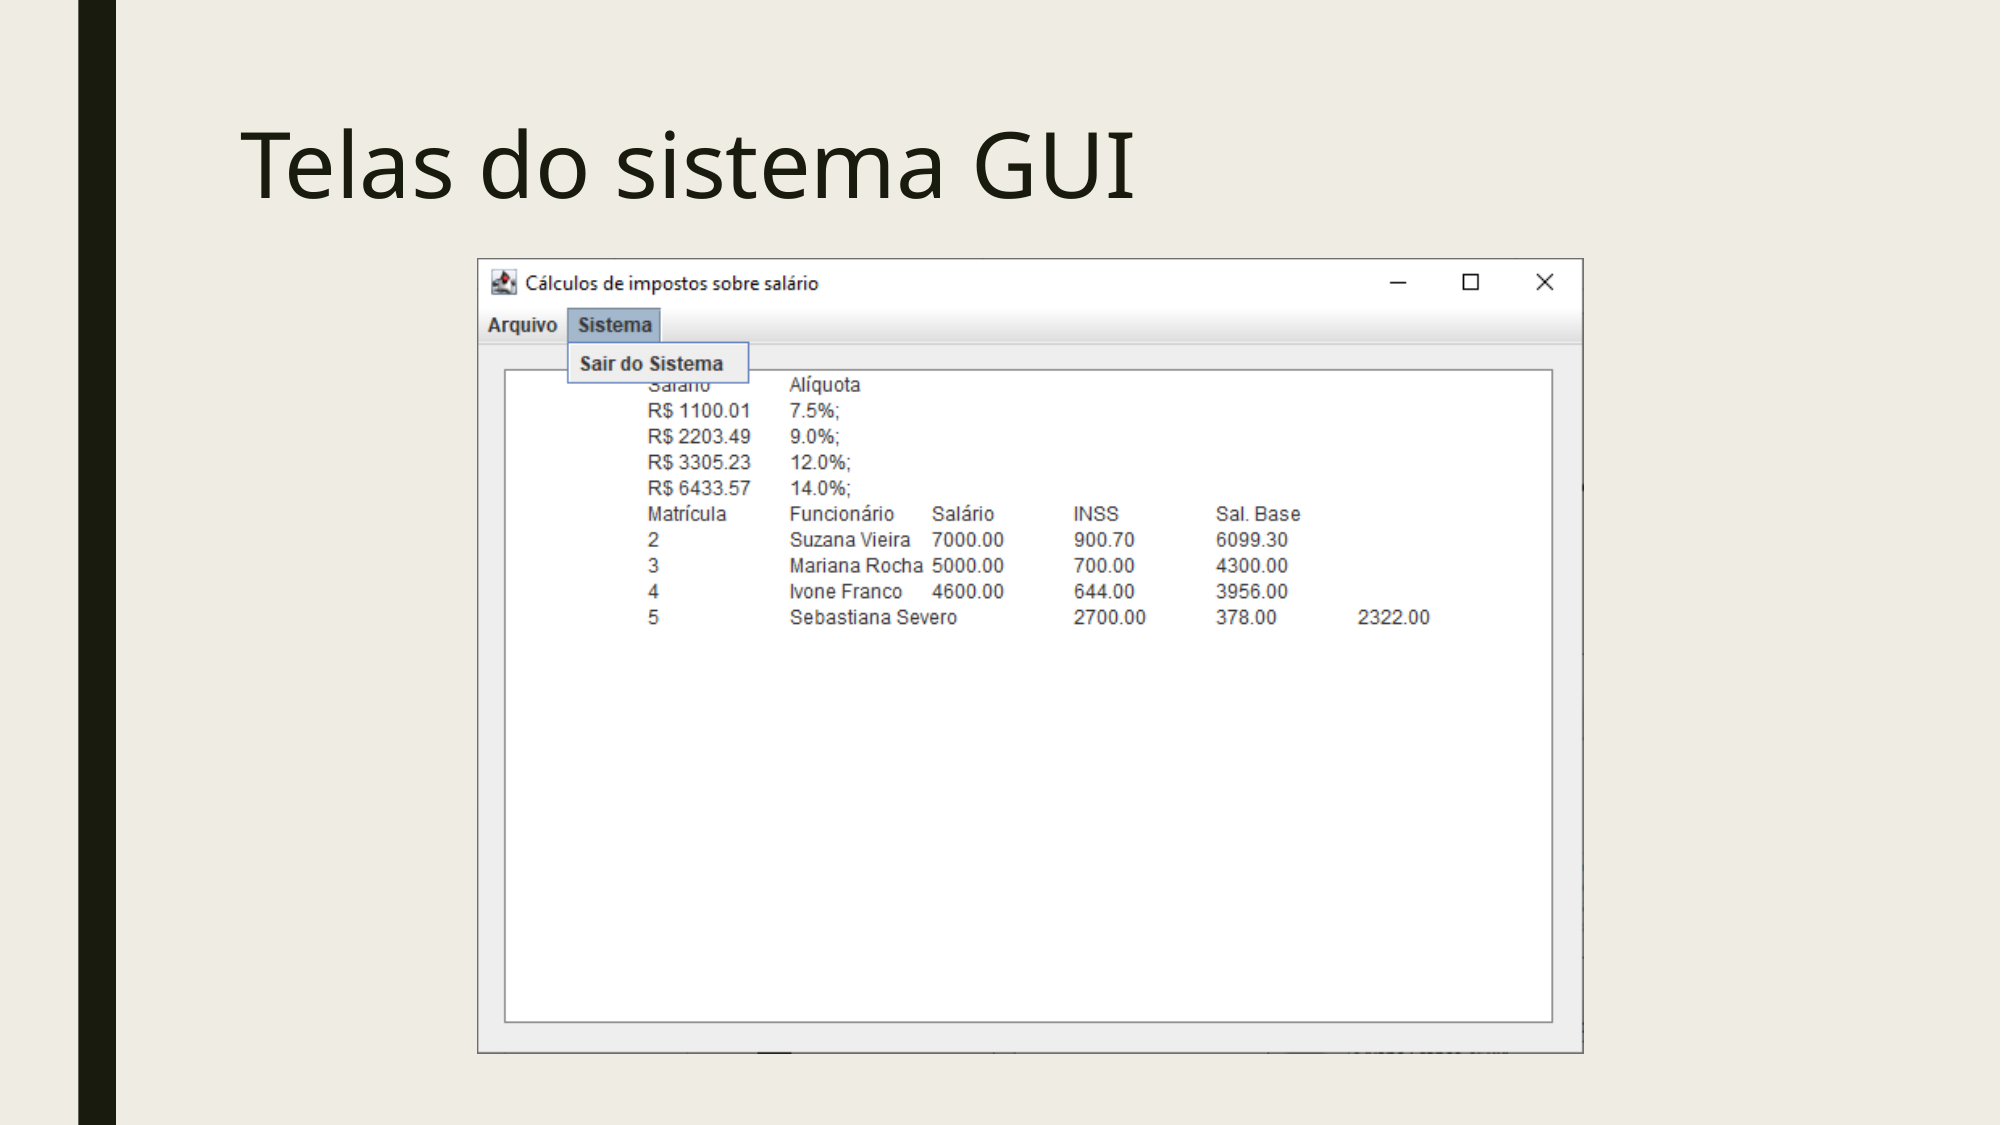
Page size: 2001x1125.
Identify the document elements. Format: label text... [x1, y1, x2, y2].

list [477, 258, 1584, 1054]
title Telas do sistema GUI [225, 112, 1800, 357]
